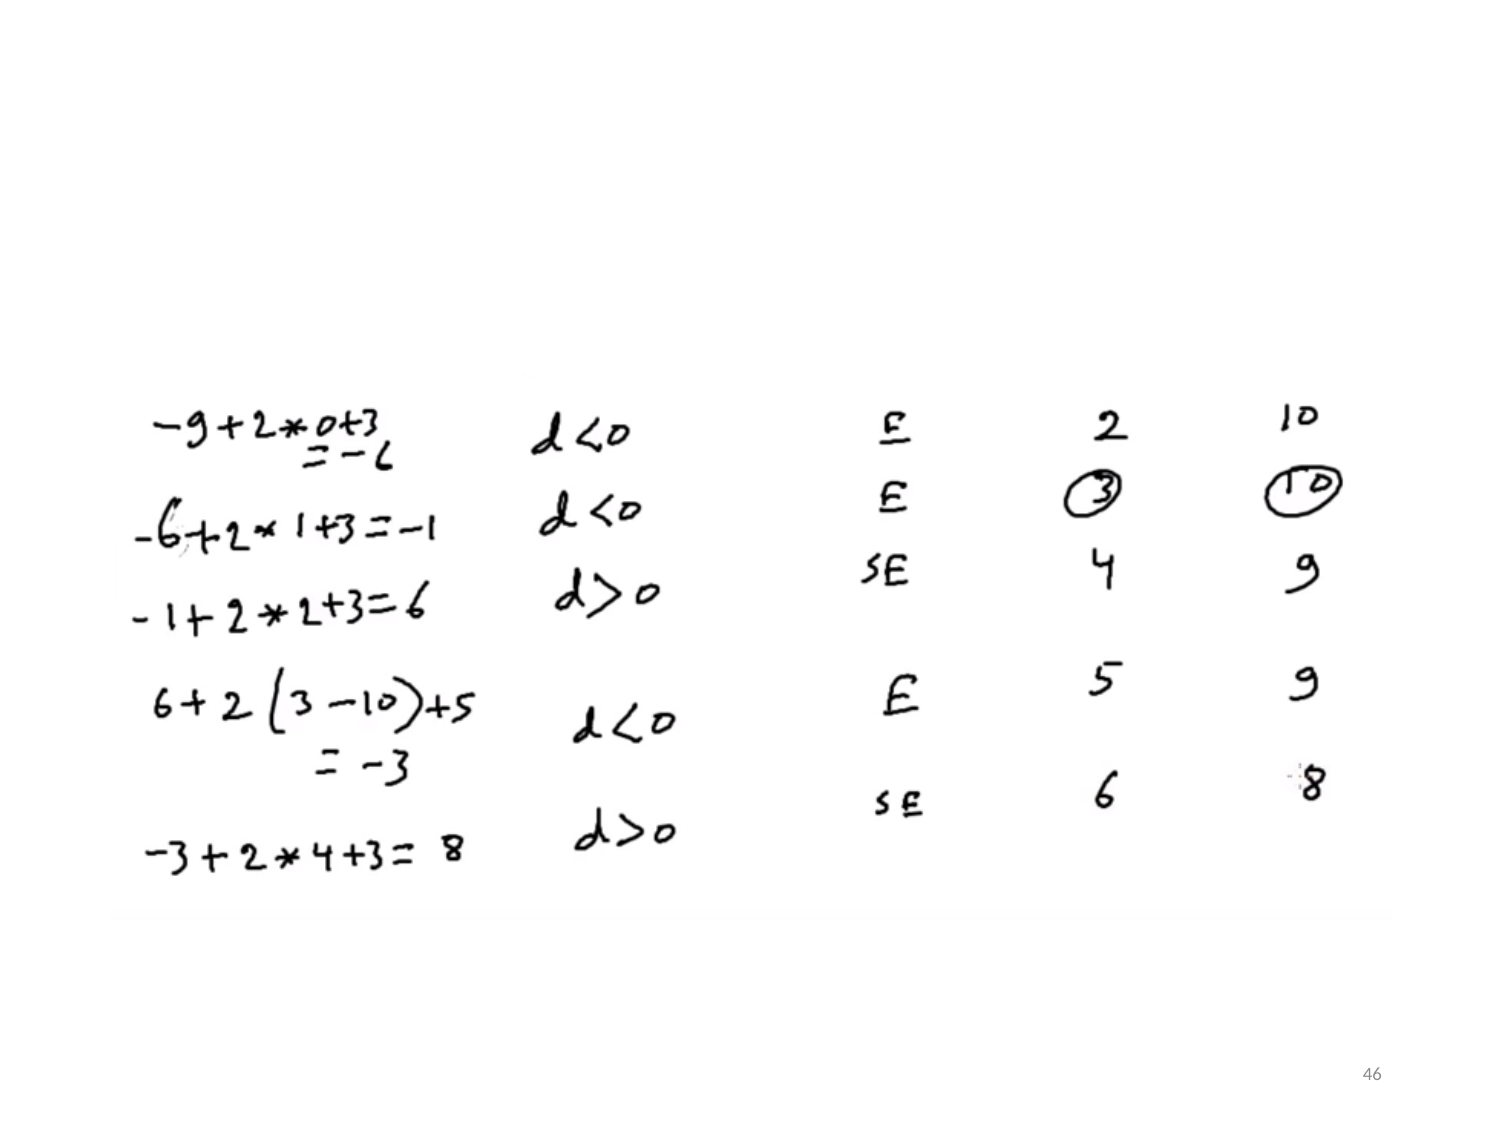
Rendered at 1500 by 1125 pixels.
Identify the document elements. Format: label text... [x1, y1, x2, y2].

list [108, 299, 1392, 1014]
slide_number 46 [1059, 1042, 1397, 1103]
